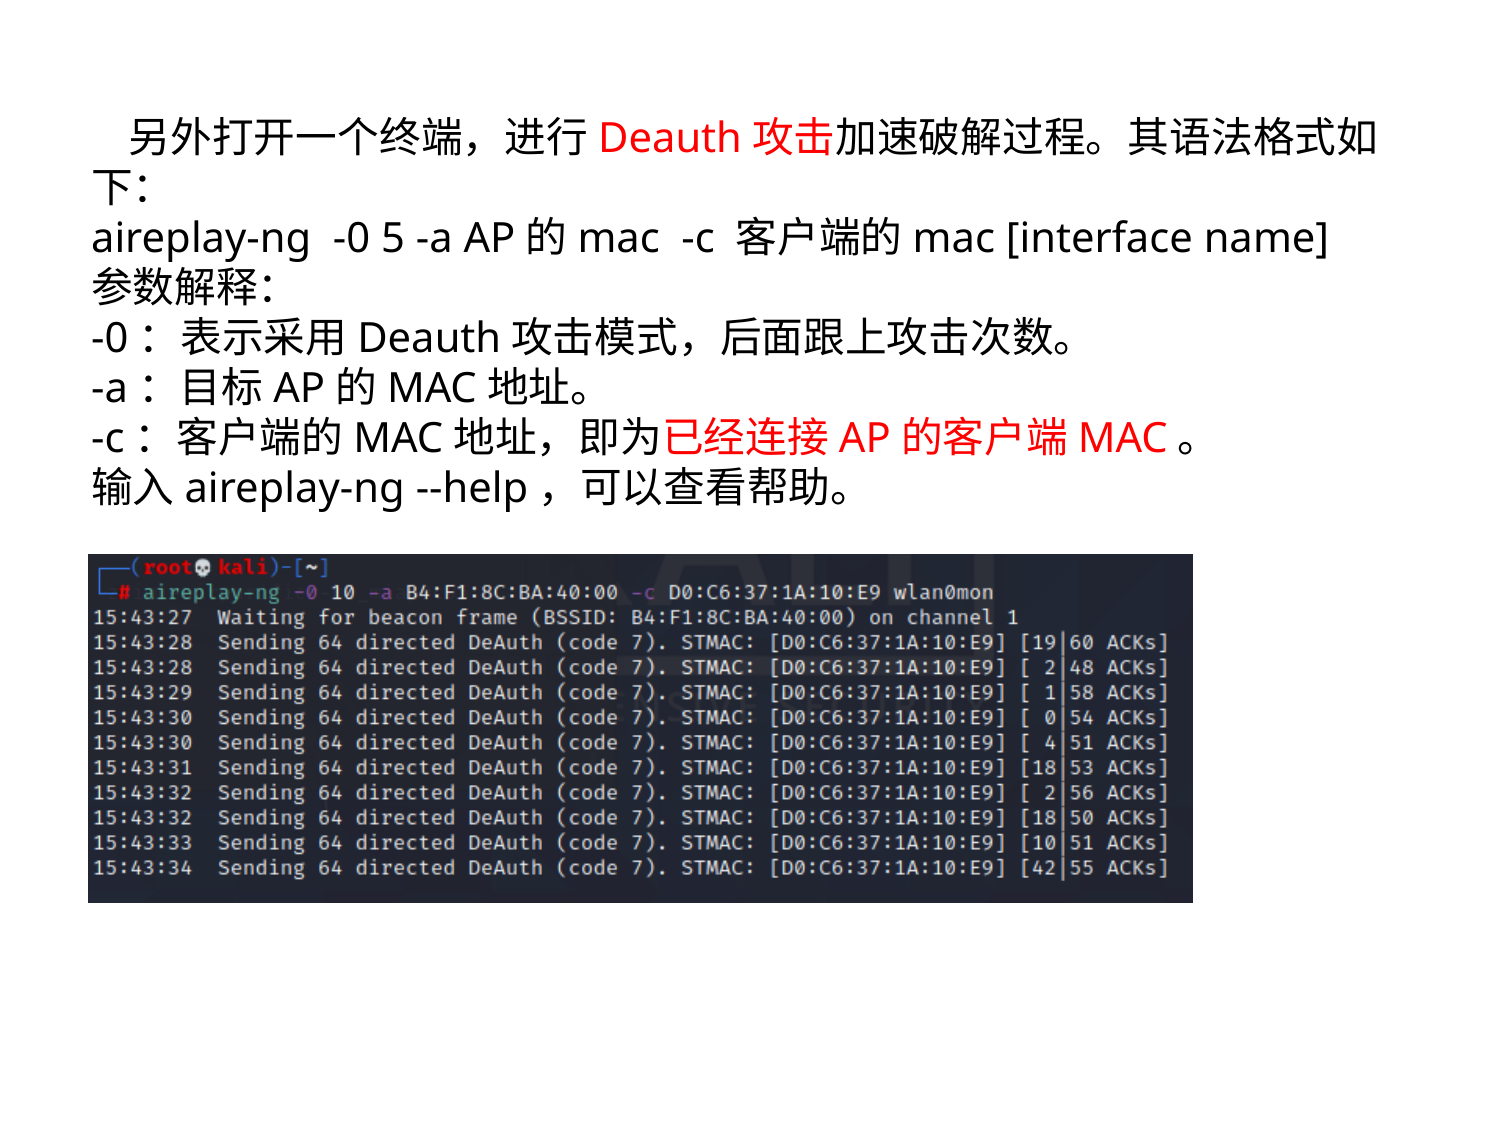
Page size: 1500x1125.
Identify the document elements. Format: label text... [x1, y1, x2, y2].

text_box 另外打开一个终端，进行Deauth攻击加速破解过程。其语法格式如下： aireplay-ng -0 5 -a AP的mac -c 客户端的mac [interface name] 参数解释： -0：表示采用Deauth攻击模式，后面跟上攻击次数。 -a：目标AP的MAC地址。 -c：客户端的MAC地址，即为已经连接AP的客户端MAC。 输入aireplay-ng --help，可以查看帮助。 [76, 102, 1394, 518]
picture [88, 554, 1193, 903]
